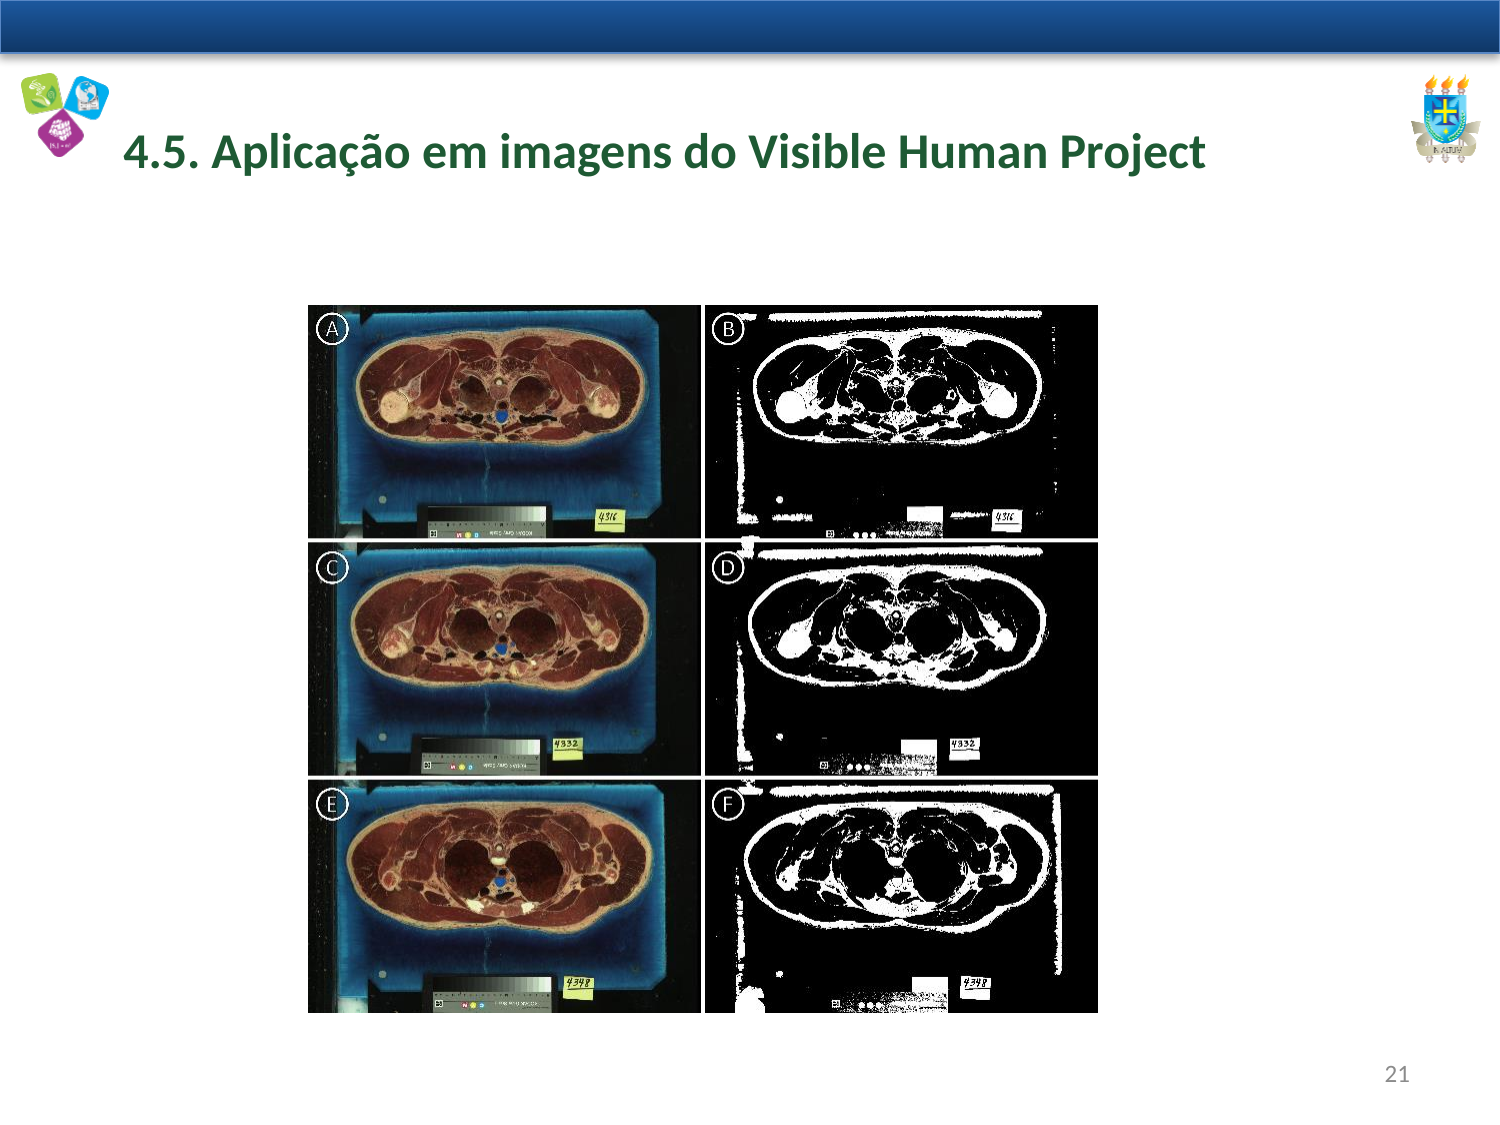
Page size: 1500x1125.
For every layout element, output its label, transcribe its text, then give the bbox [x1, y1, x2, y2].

slide_number 21 [1074, 1042, 1425, 1103]
picture [76, 84, 98, 111]
picture [307, 304, 1099, 1014]
picture [20, 73, 110, 158]
picture [1411, 73, 1482, 167]
text_box 4.5. Aplicação em imagens do Visible Human Project [108, 110, 1456, 186]
text_box [0, 0, 1500, 75]
